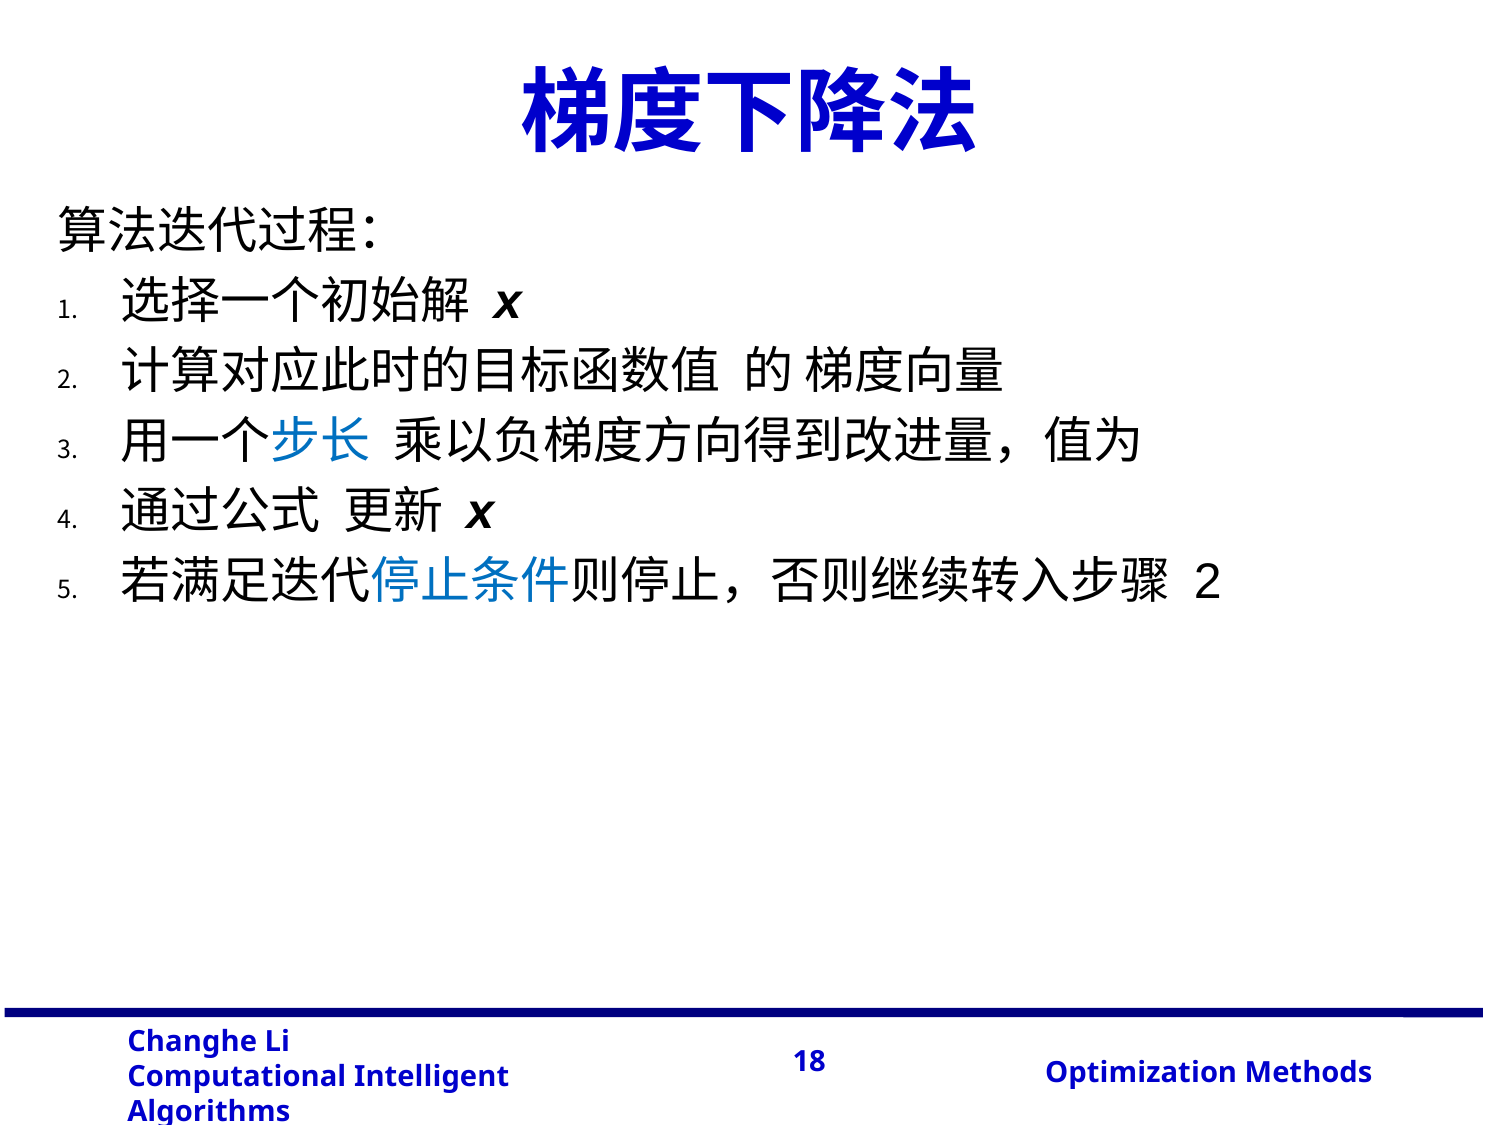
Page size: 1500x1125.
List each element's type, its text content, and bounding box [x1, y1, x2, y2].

title 梯度下降法 [112, 37, 1388, 170]
